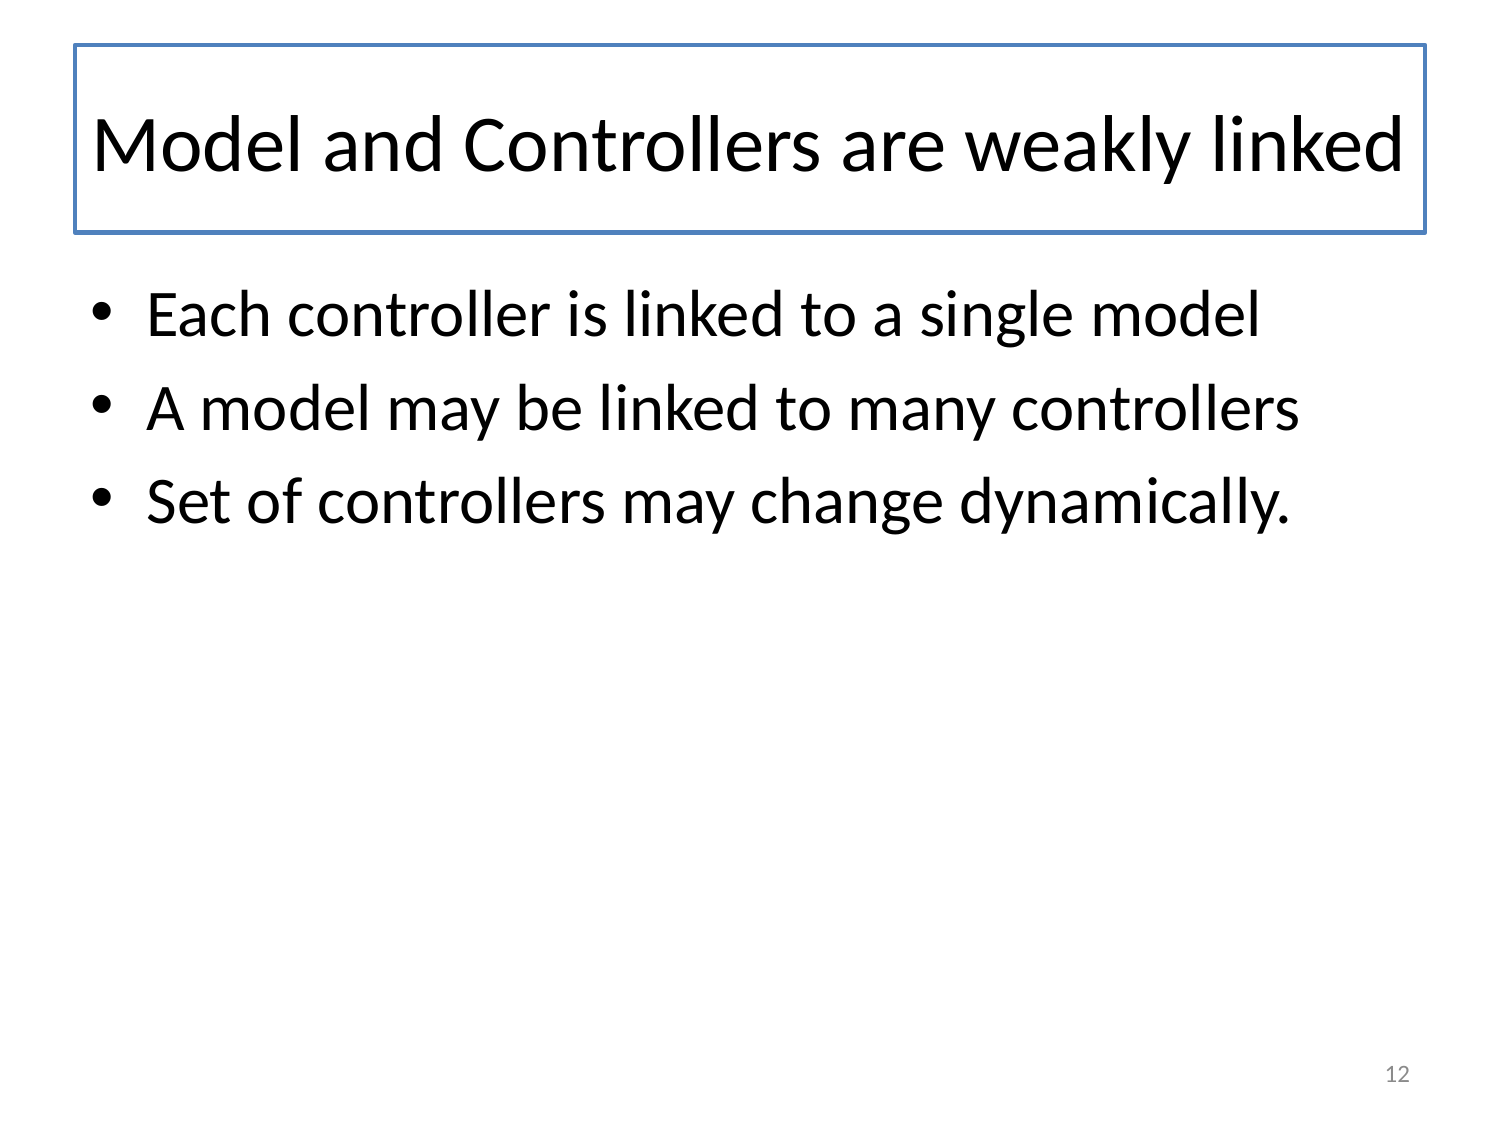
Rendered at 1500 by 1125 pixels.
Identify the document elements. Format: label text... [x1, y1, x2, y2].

slide_number 12 [1074, 1042, 1425, 1103]
title Model and Controllers are weakly linked [73, 43, 1427, 235]
list Each controller is linked to a single model A model may be linked to many controllers Set of controllers may change dynamically. [75, 262, 1425, 1005]
